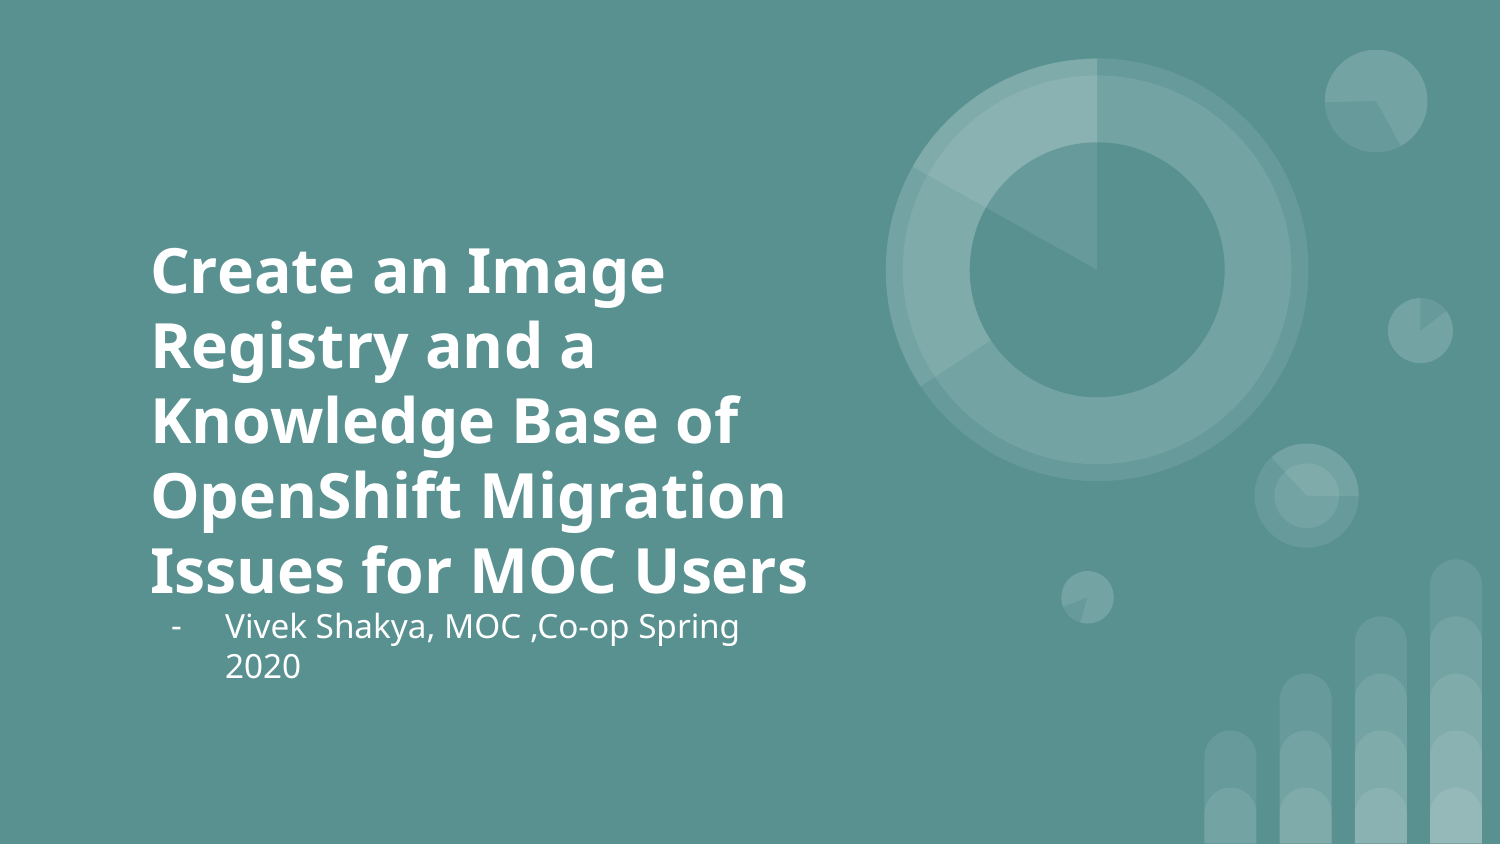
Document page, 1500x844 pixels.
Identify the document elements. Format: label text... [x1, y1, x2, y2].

title Create an Image Registry and a Knowledge Base of OpenShift Migration Issues for MOC Users [135, 264, 834, 572]
subtitle Vivek Shakya, MOC ,Co-op Spring 2020 [135, 589, 834, 704]
